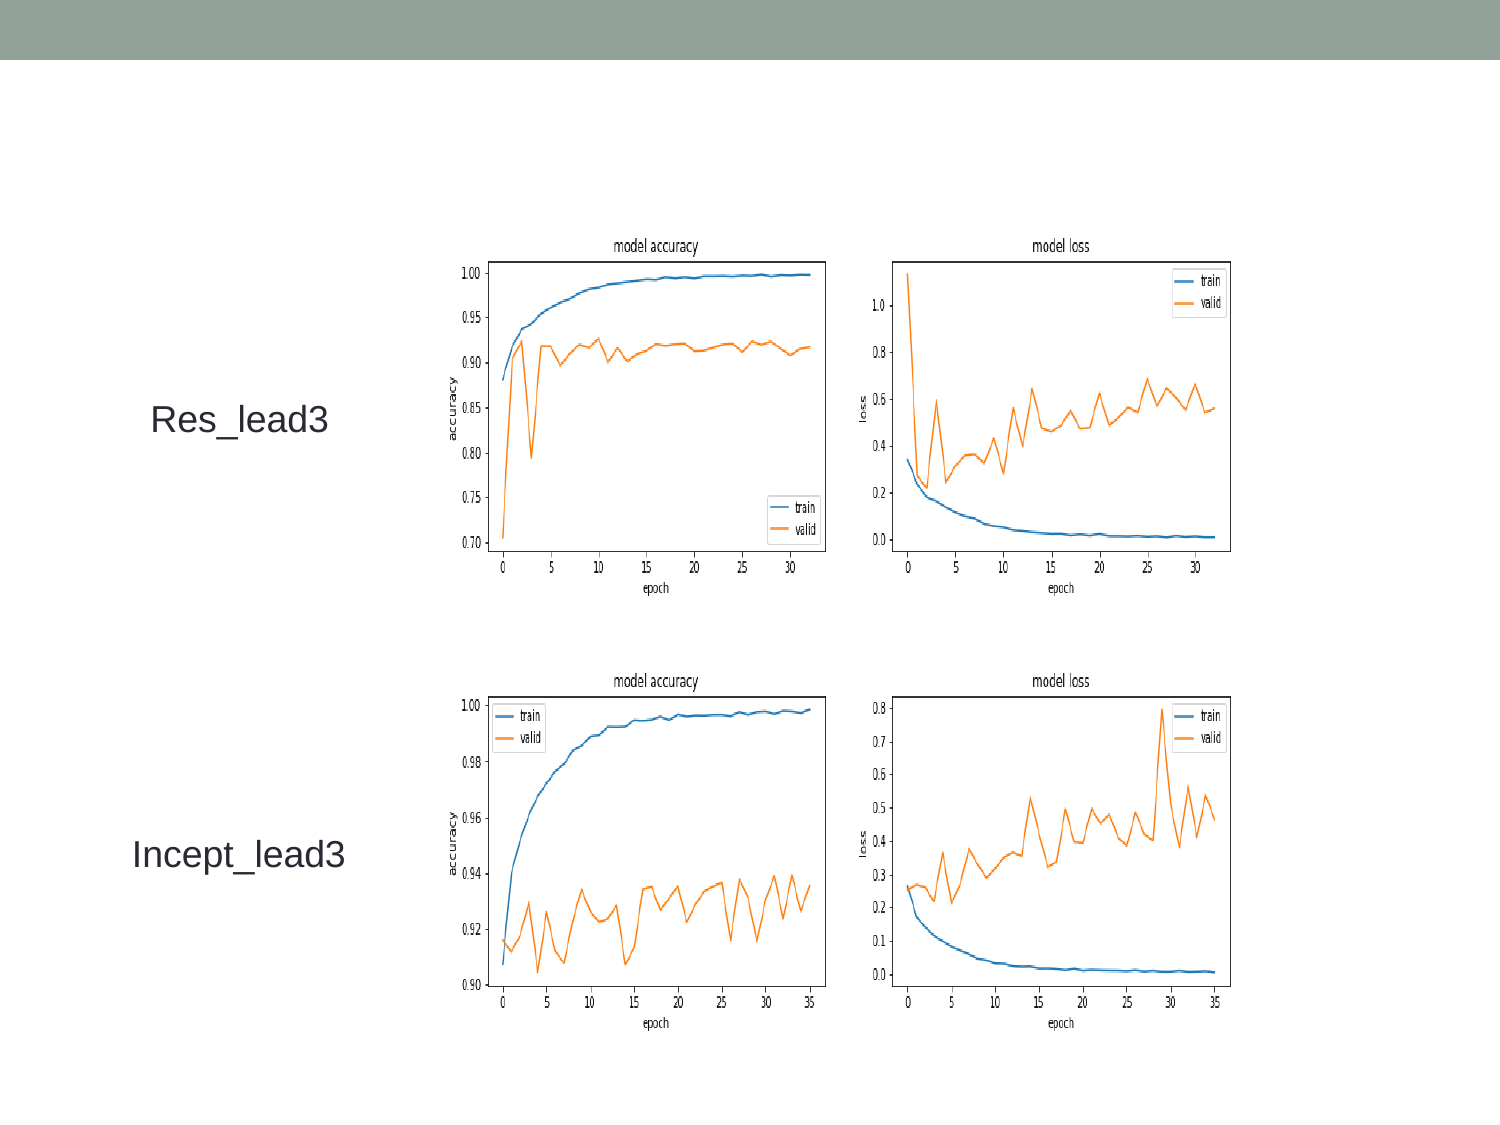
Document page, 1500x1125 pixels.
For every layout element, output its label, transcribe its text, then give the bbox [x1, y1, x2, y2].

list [442, 228, 1235, 607]
text_box Incept_lead3 [117, 822, 367, 882]
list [442, 663, 1235, 1042]
text_box Res_lead3 [135, 387, 349, 447]
